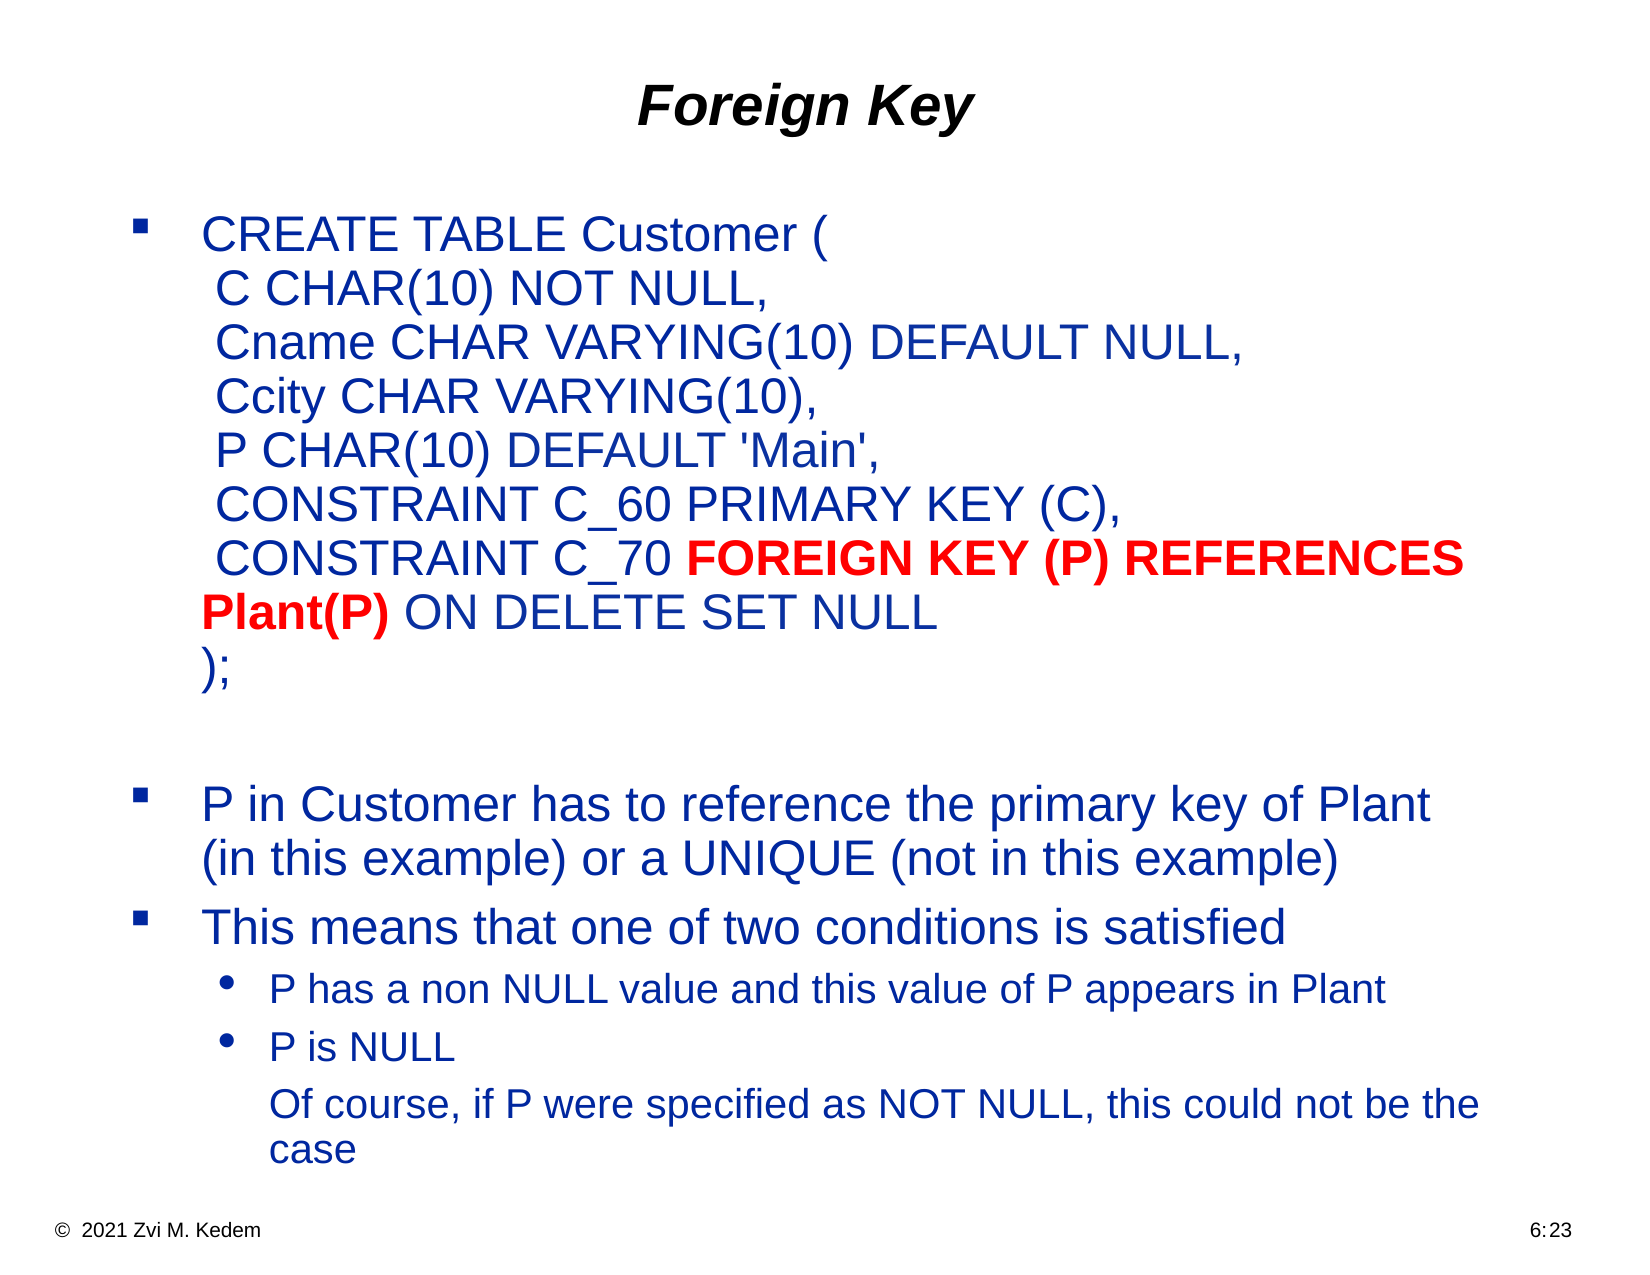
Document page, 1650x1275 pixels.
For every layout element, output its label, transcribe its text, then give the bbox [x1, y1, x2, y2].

title Foreign Key [111, 36, 1501, 176]
list CREATE TABLE Customer ( C CHAR(10) NOT NULL, Cname CHAR VARYING(10) DEFAULT NULL, Ccity CHAR VARYING(10), P CHAR(10) DEFAULT 'Main', CONSTRAINT C_60 PRIMARY KEY (C), CONSTRAINT C_70 FOREIGN KEY (P) REFERENCES Plant(P) ON DELETE SET NULL ); P in Customer has to reference the primary key of Plant (in this example) or a UNIQUE (not in this example) This means that one of two conditions is satisfied P has a non NULL value and this value of P appears in Plant P is NULL Of course, if P were specified as NOT NULL, this could not be the case [111, 199, 1513, 1201]
